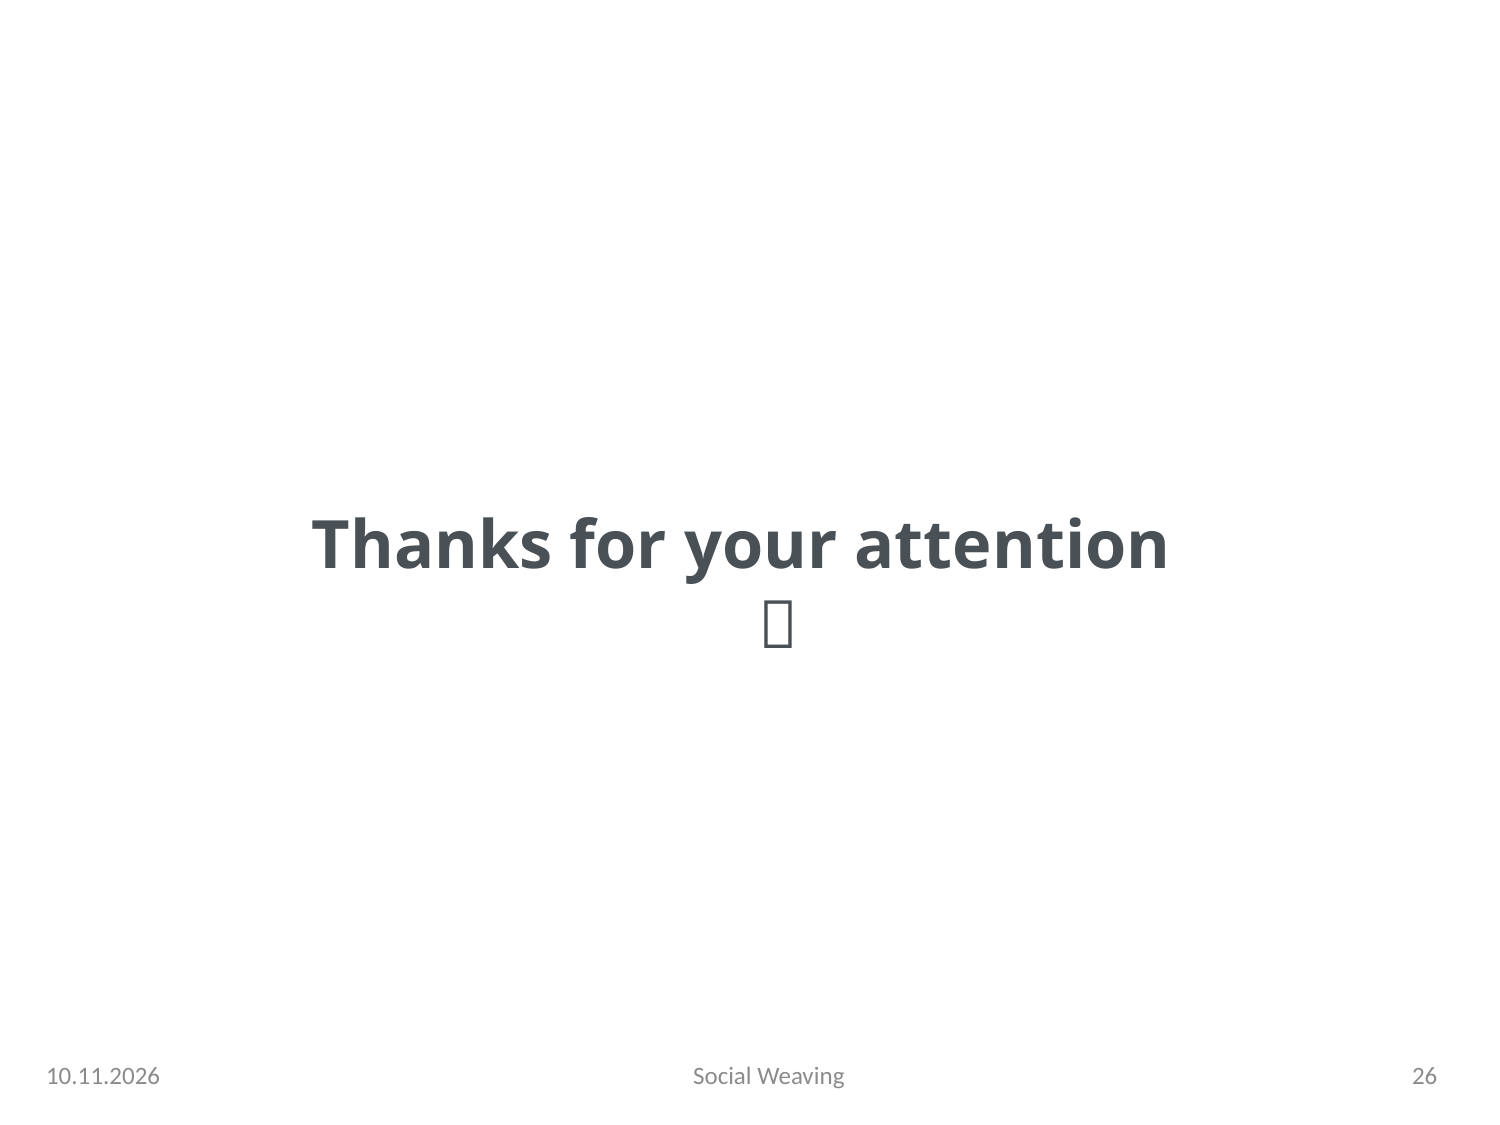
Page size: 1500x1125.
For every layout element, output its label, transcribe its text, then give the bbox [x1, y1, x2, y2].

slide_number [31, 1044, 237, 1105]
footer Social Weaving [531, 1044, 1007, 1105]
slide_number 26 [1202, 1044, 1453, 1105]
title Thanks for your attention  [112, 444, 1388, 719]
